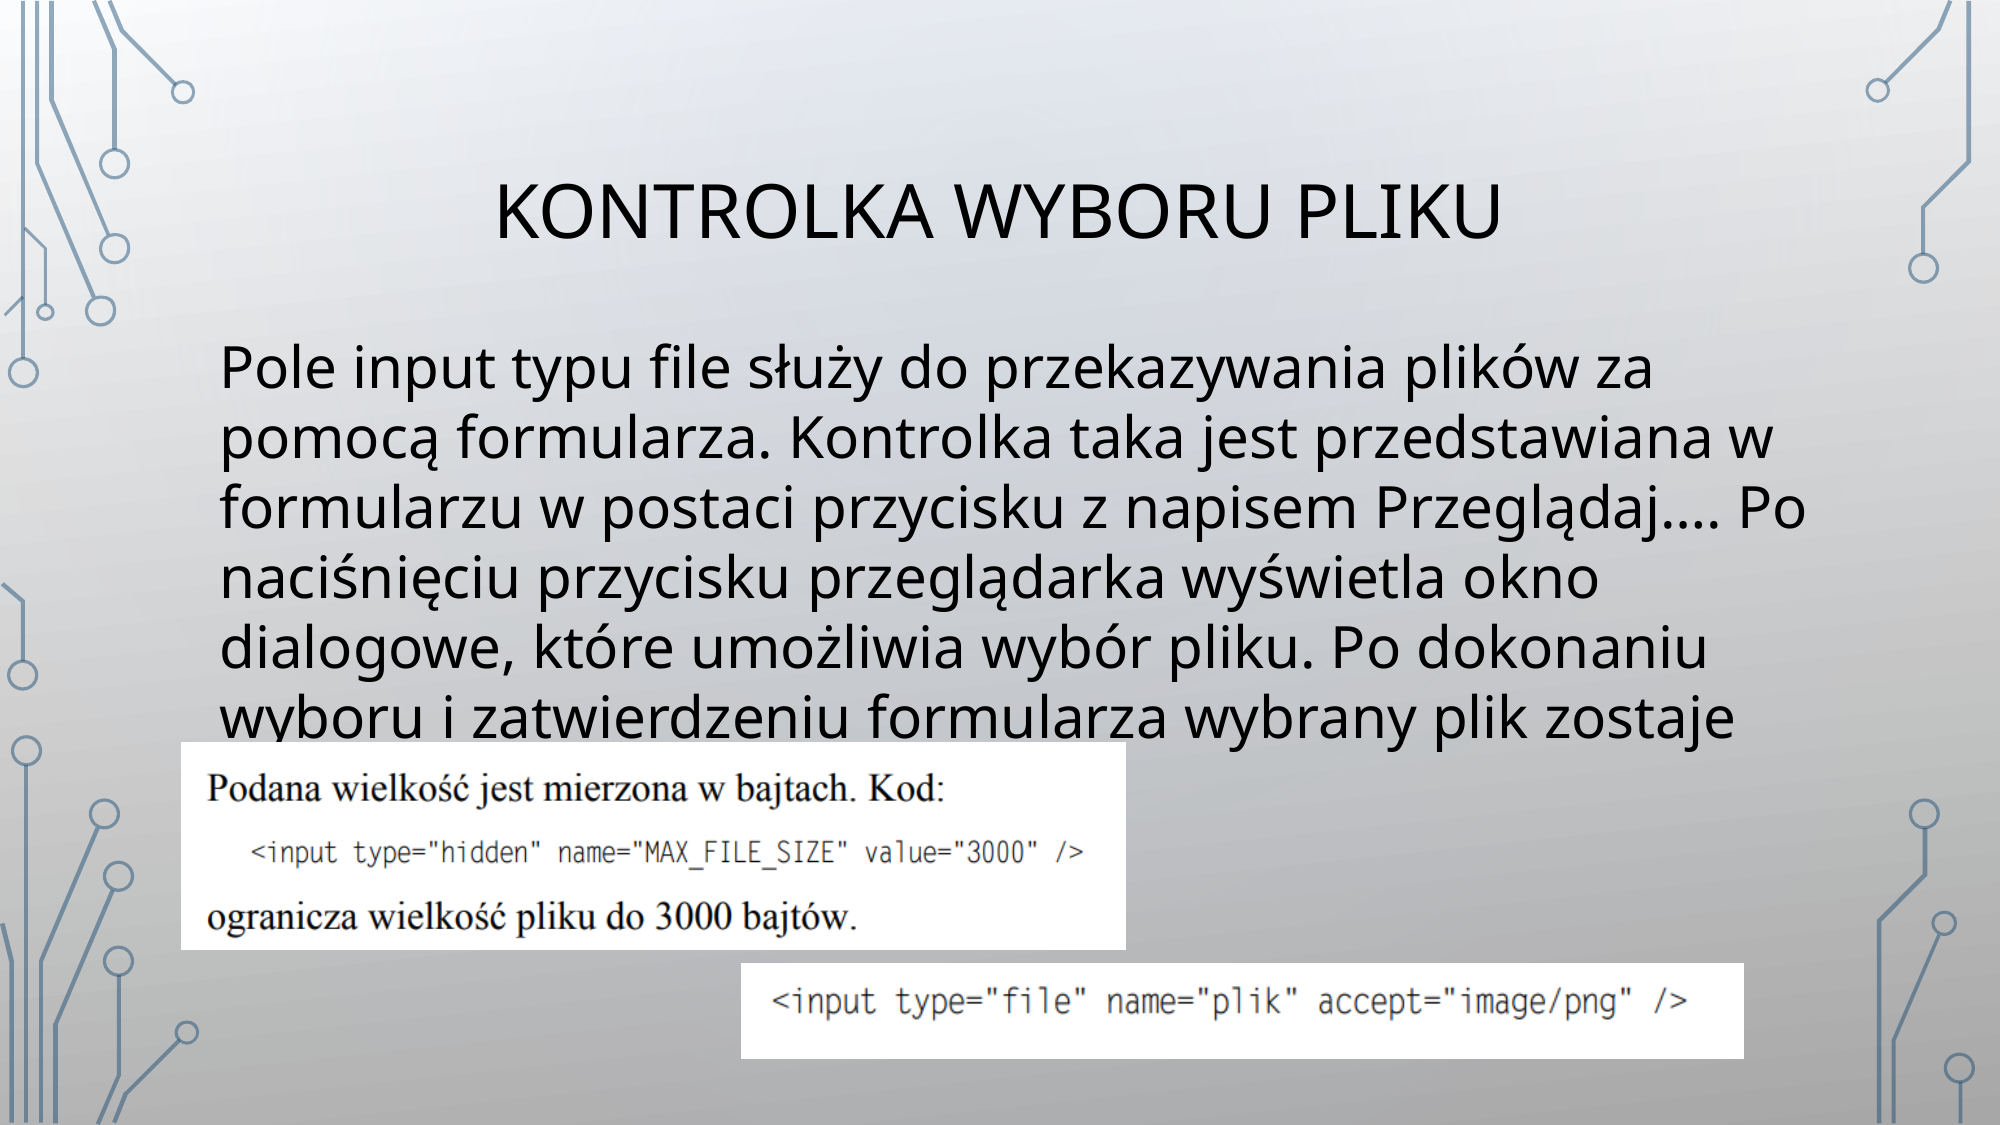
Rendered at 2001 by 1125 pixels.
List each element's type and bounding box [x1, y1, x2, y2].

text_box [1863, 0, 1976, 1124]
picture [180, 0, 2000, 1125]
text_box [0, 0, 201, 1125]
